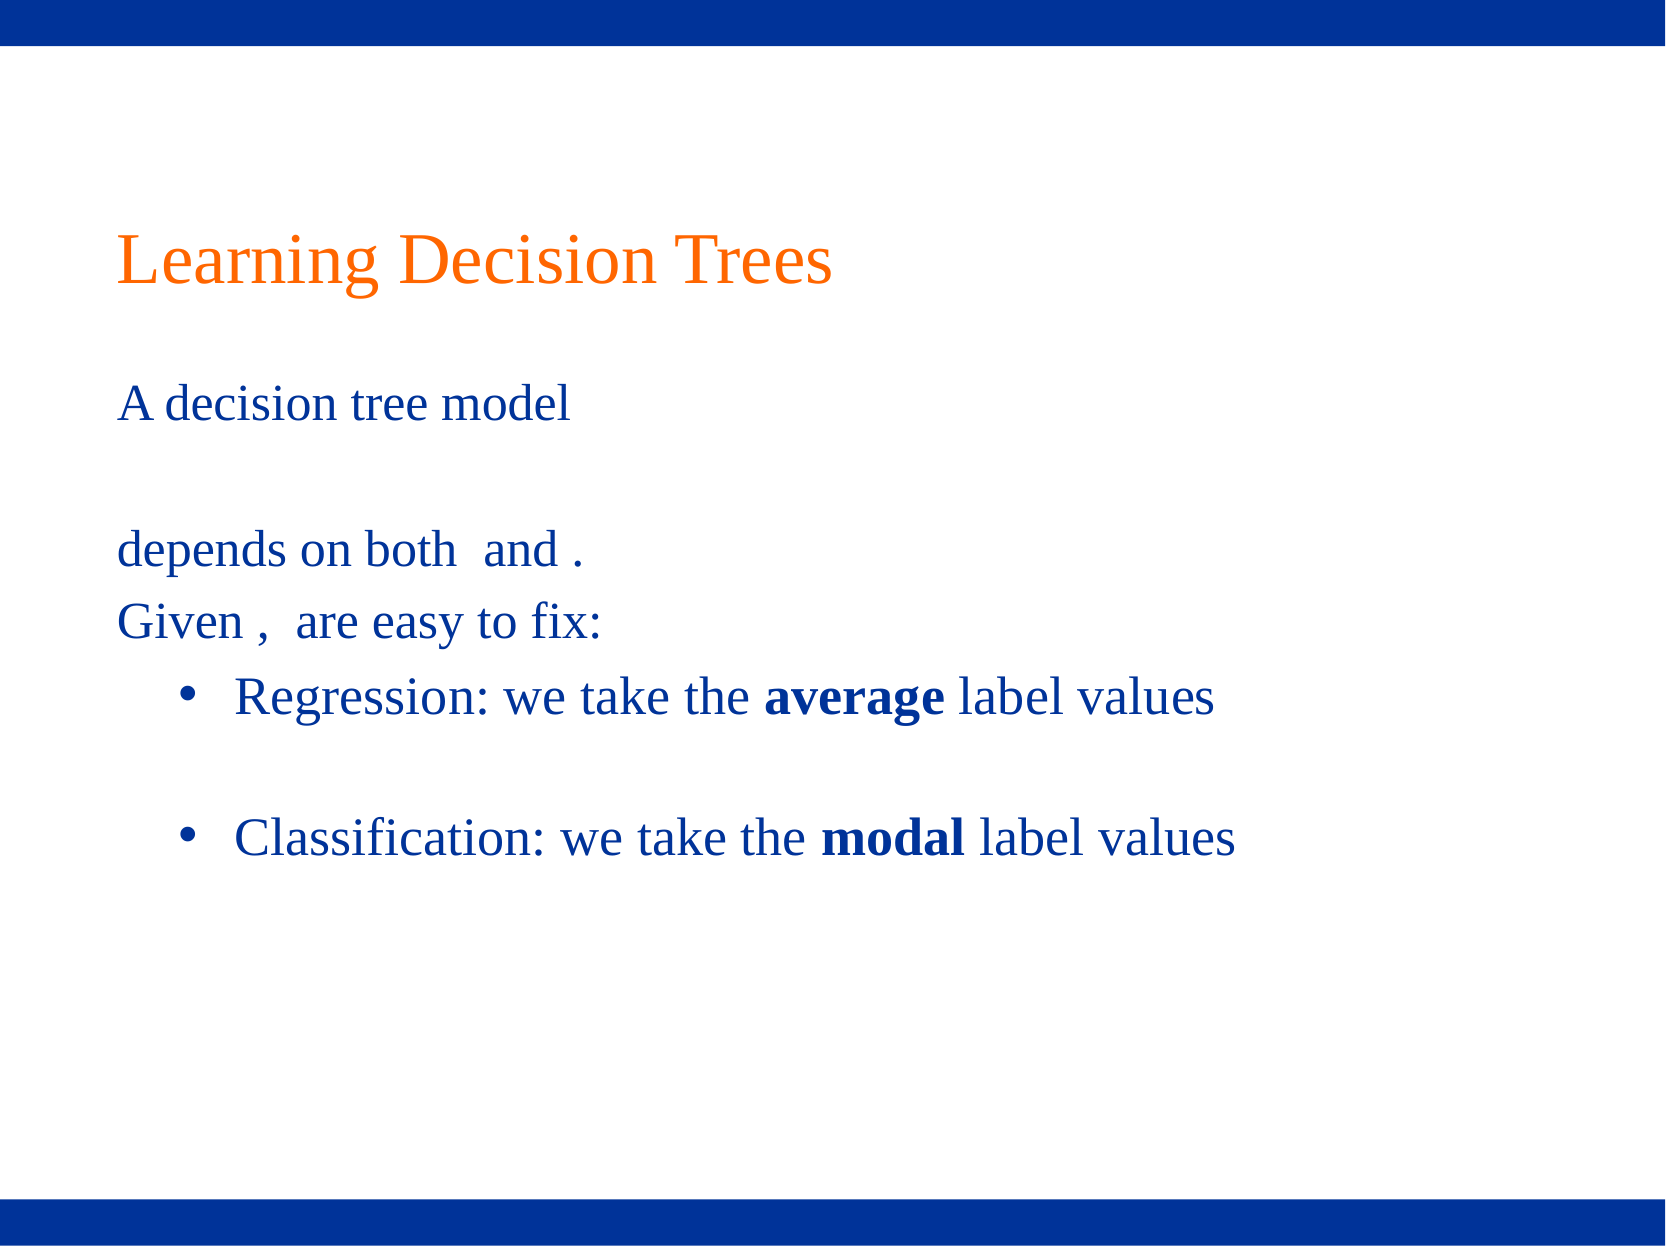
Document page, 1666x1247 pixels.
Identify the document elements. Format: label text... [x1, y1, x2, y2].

footer [575, 1151, 1103, 1235]
title Learning Decision Trees [100, 150, 1288, 358]
